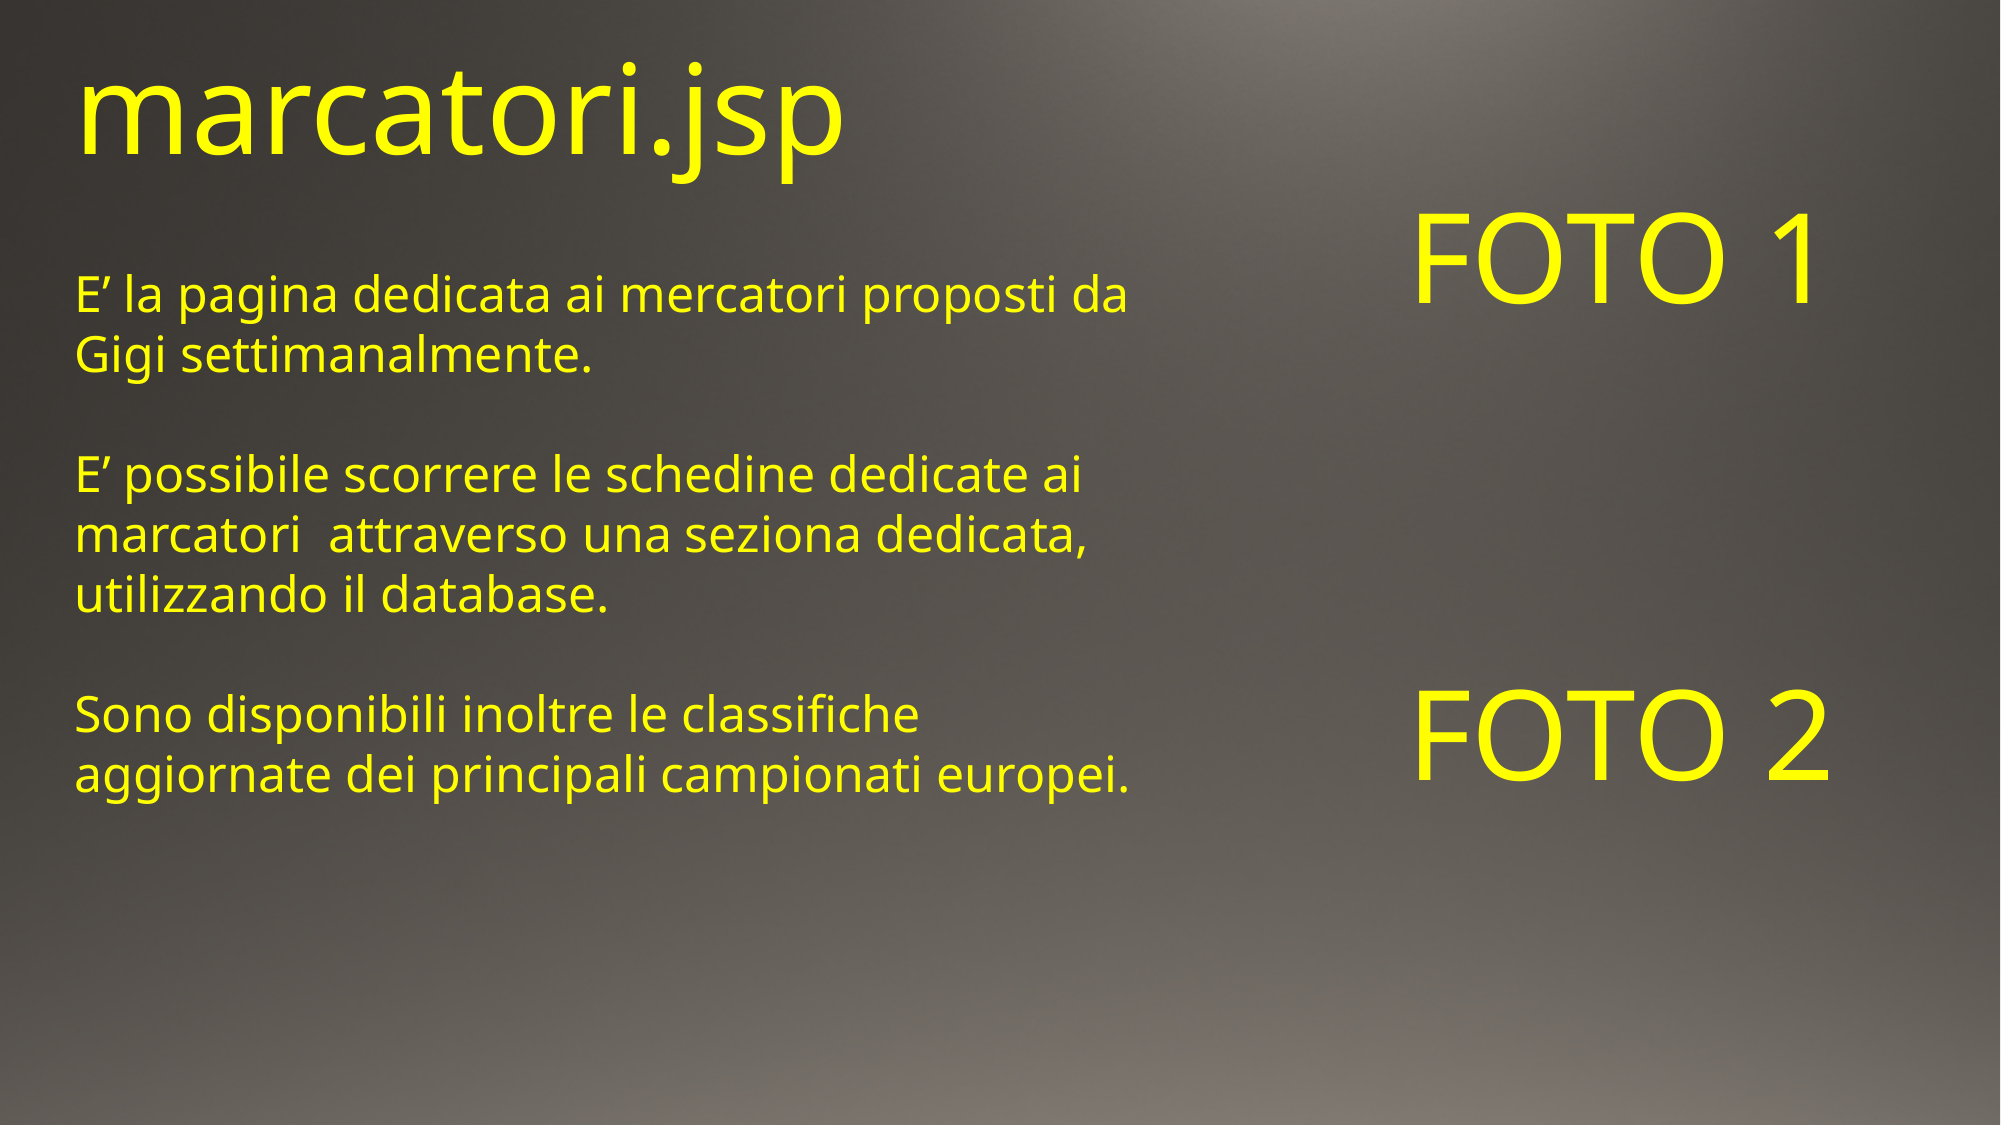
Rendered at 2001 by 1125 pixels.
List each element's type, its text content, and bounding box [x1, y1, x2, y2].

text_box marcatori.jsp [59, 21, 1065, 187]
text_box FOTO 2 [1392, 647, 1920, 813]
picture [0, 0, 2001, 1125]
text_box FOTO 1 [1392, 171, 1920, 337]
text_box E’ la pagina dedicata ai mercatori proposti da Gigi settimanalmente. E’ possibile scorrere le schedine dedicate ai marcatori attraverso una seziona dedicata, utilizzando il database. Sono disponibili inoltre le classifiche aggiornate dei principali campionati europei. [59, 254, 1170, 870]
